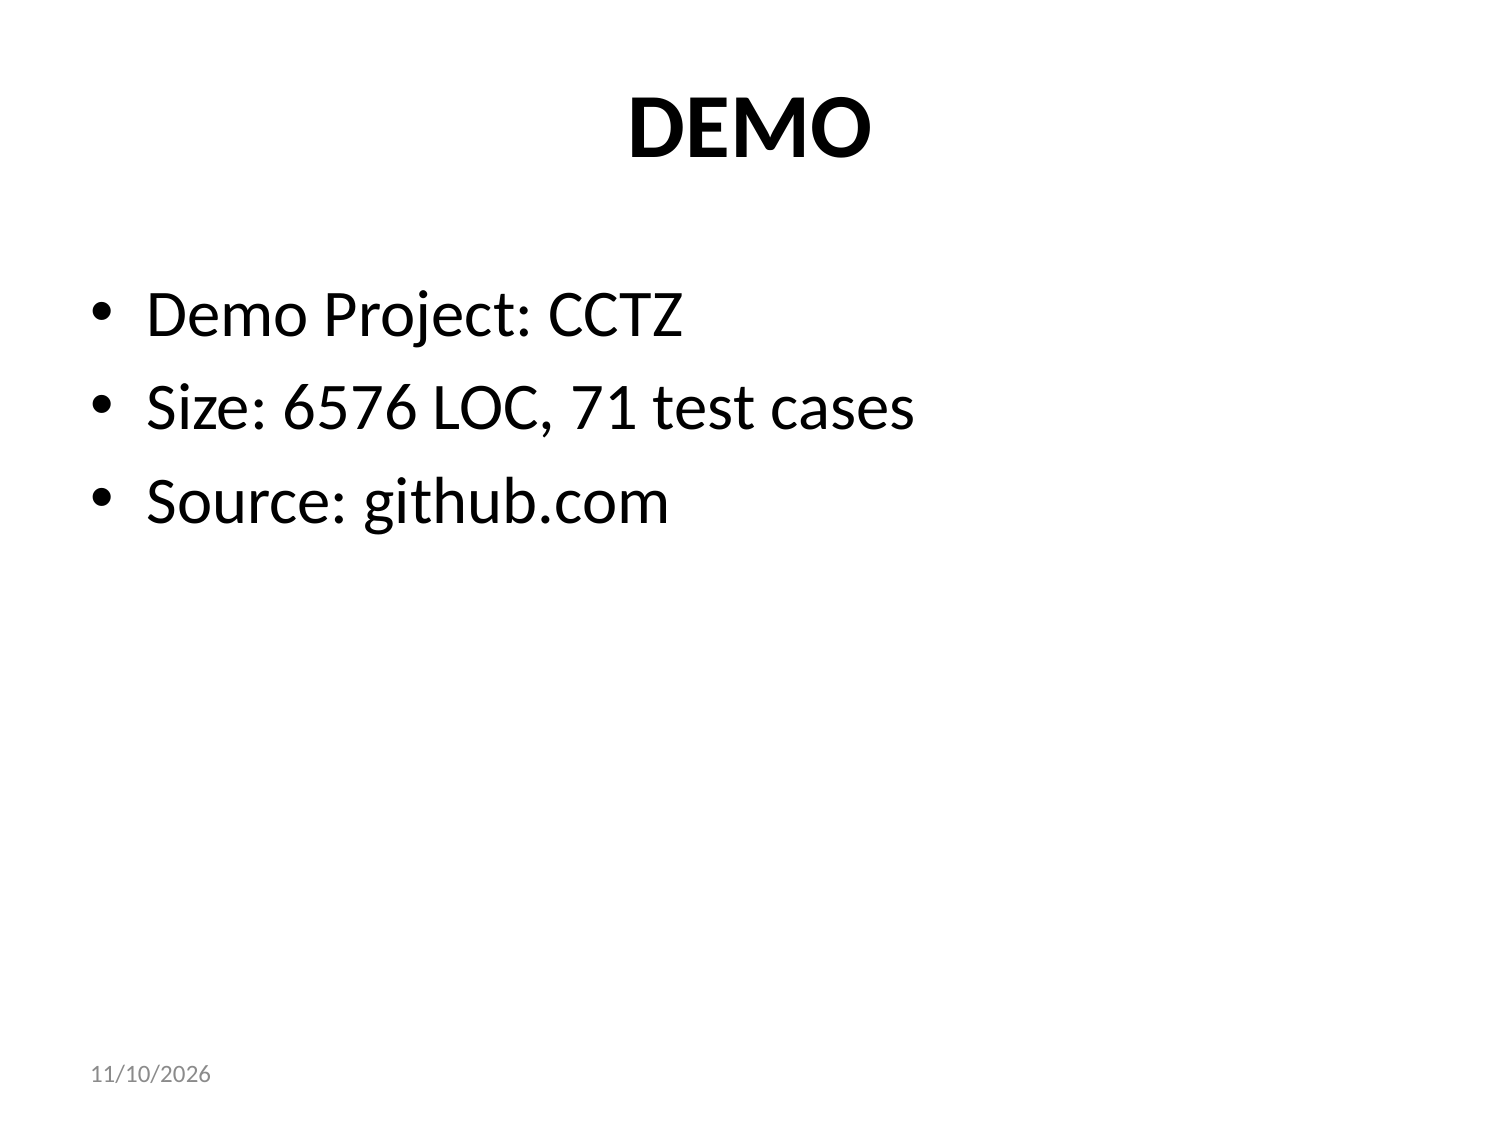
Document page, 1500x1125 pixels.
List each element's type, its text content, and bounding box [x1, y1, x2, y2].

list Demo Project: CCTZ Size: 6576 LOC, 71 test cases Source: github.com [75, 262, 1425, 1005]
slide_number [75, 1042, 425, 1103]
title DEMO [75, 45, 1425, 197]
